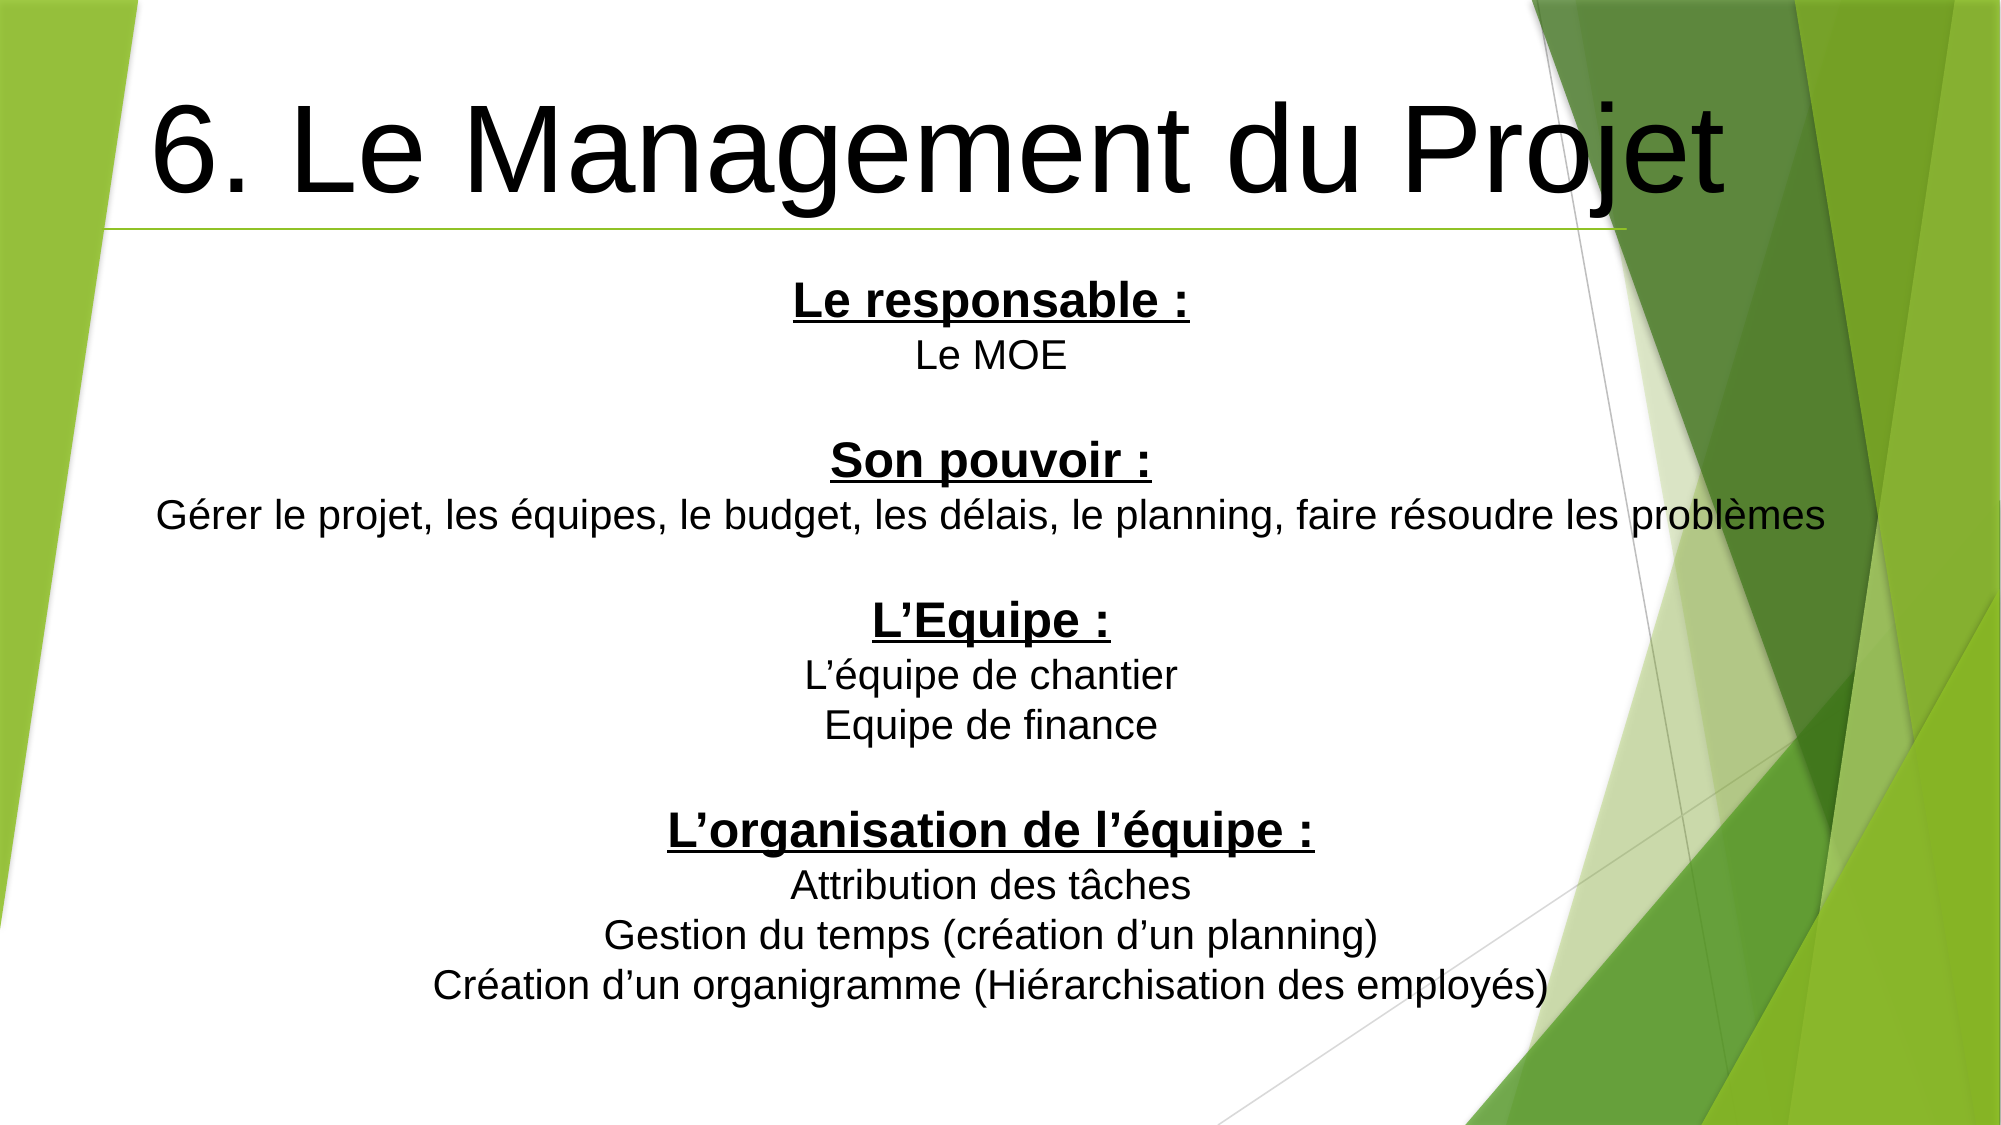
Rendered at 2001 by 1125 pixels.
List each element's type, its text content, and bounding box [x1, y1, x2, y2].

text_box 6. Le Management du Projet Le responsable : Le MOE Son pouvoir : Gérer le projet, les équipes, le budget, les délais, le planning, faire résoudre les problèmes L’Equipe : L’équipe de chantier Equipe de finance L’organisation de l’équipe : Attribution des tâches Gestion du temps (création d’un planning) Création d’un organigramme (Hiérarchisation des employés) [134, 60, 1848, 1125]
